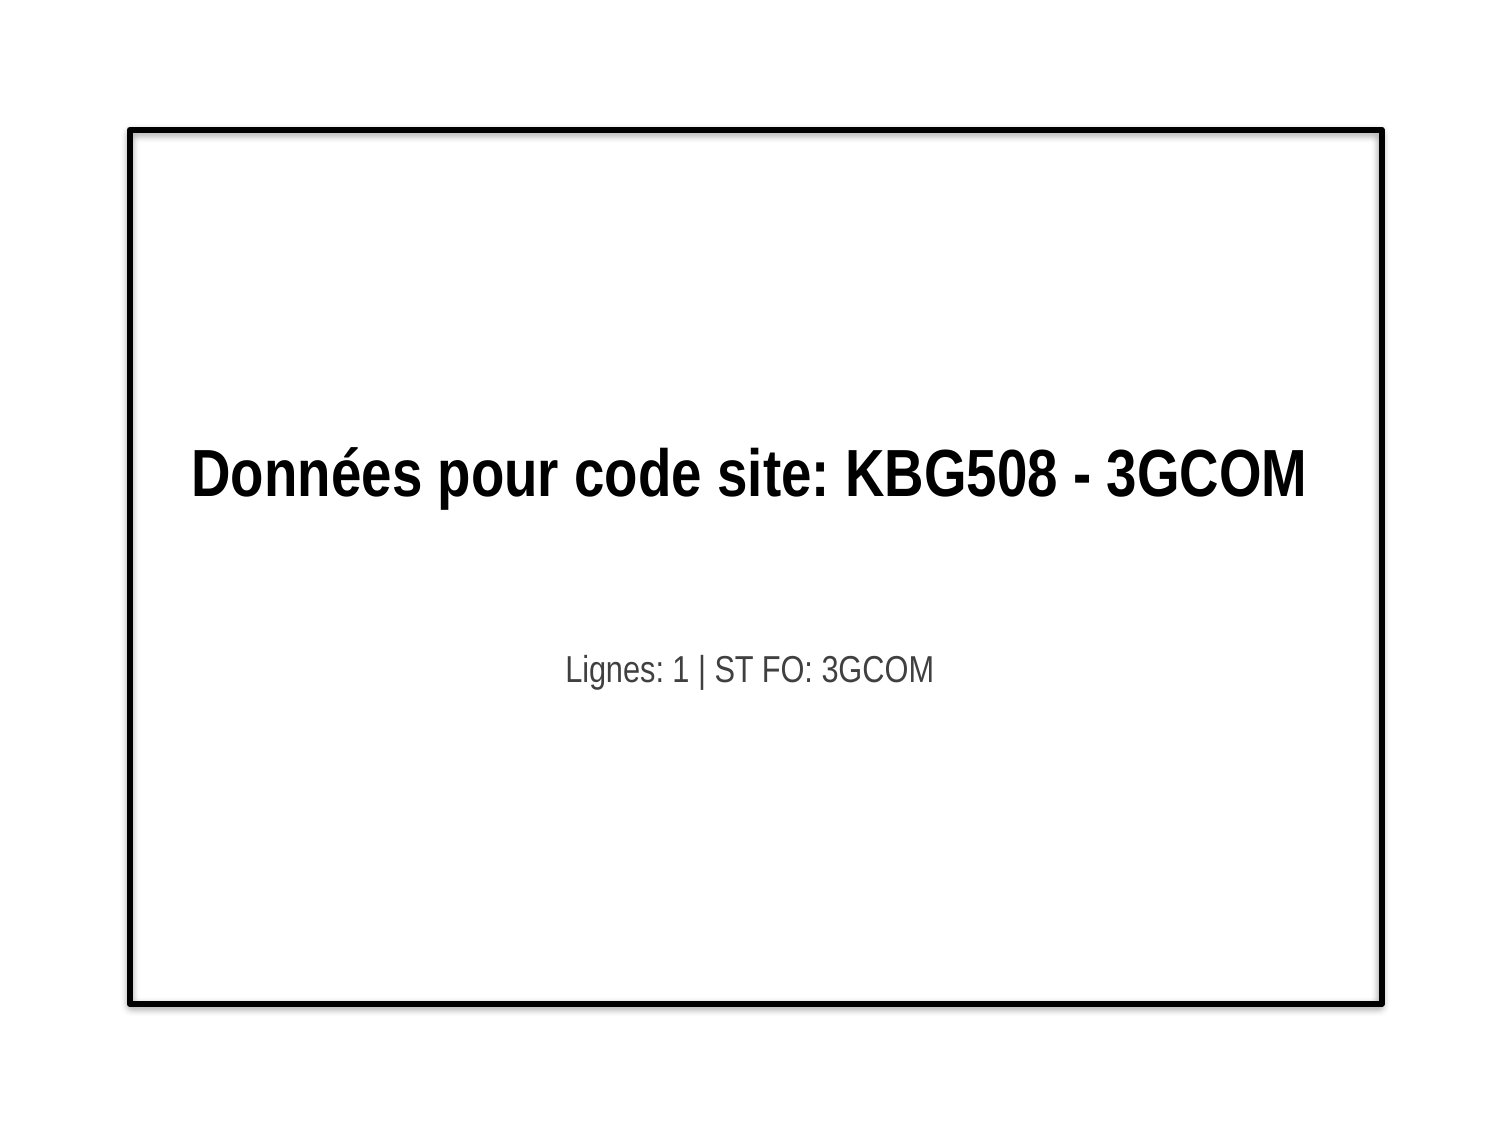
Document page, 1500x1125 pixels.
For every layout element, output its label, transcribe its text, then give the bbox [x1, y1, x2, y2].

text_box [129, 591, 1383, 1005]
title Données pour code site: KBG508 - 3GCOM [112, 349, 1388, 591]
text_box [129, 129, 1383, 349]
subtitle Lignes: 1 | ST FO: 3GCOM [225, 637, 1275, 925]
